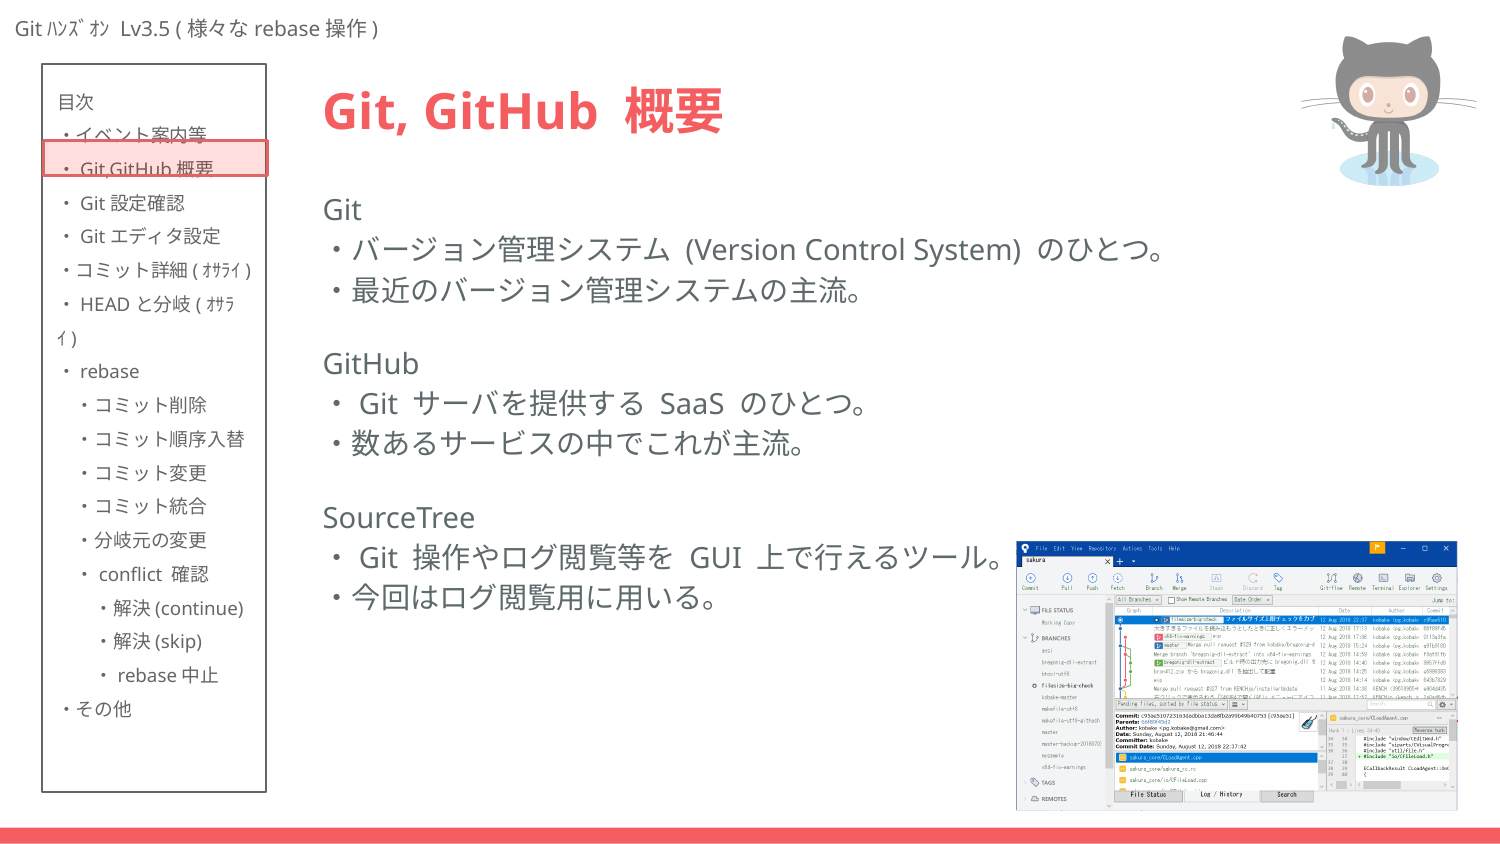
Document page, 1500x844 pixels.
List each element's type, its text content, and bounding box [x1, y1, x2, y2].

list Git ・バージョン管理システム (Version Control System) のひとつ。 ・最近のバージョン管理システムの主流。 GitHub ・Git サーバを提供する SaaS のひとつ。 ・数あるサービスの中でこれが主流。 SourceTree ・Git 操作やログ閲覧等を GUI 上で行えるツール。 ・今回はログ閲覧用に用いる。 [307, 171, 1449, 793]
text_box [43, 140, 268, 176]
picture [1016, 540, 1459, 811]
title Git, GitHub 概要 [307, 64, 1449, 161]
